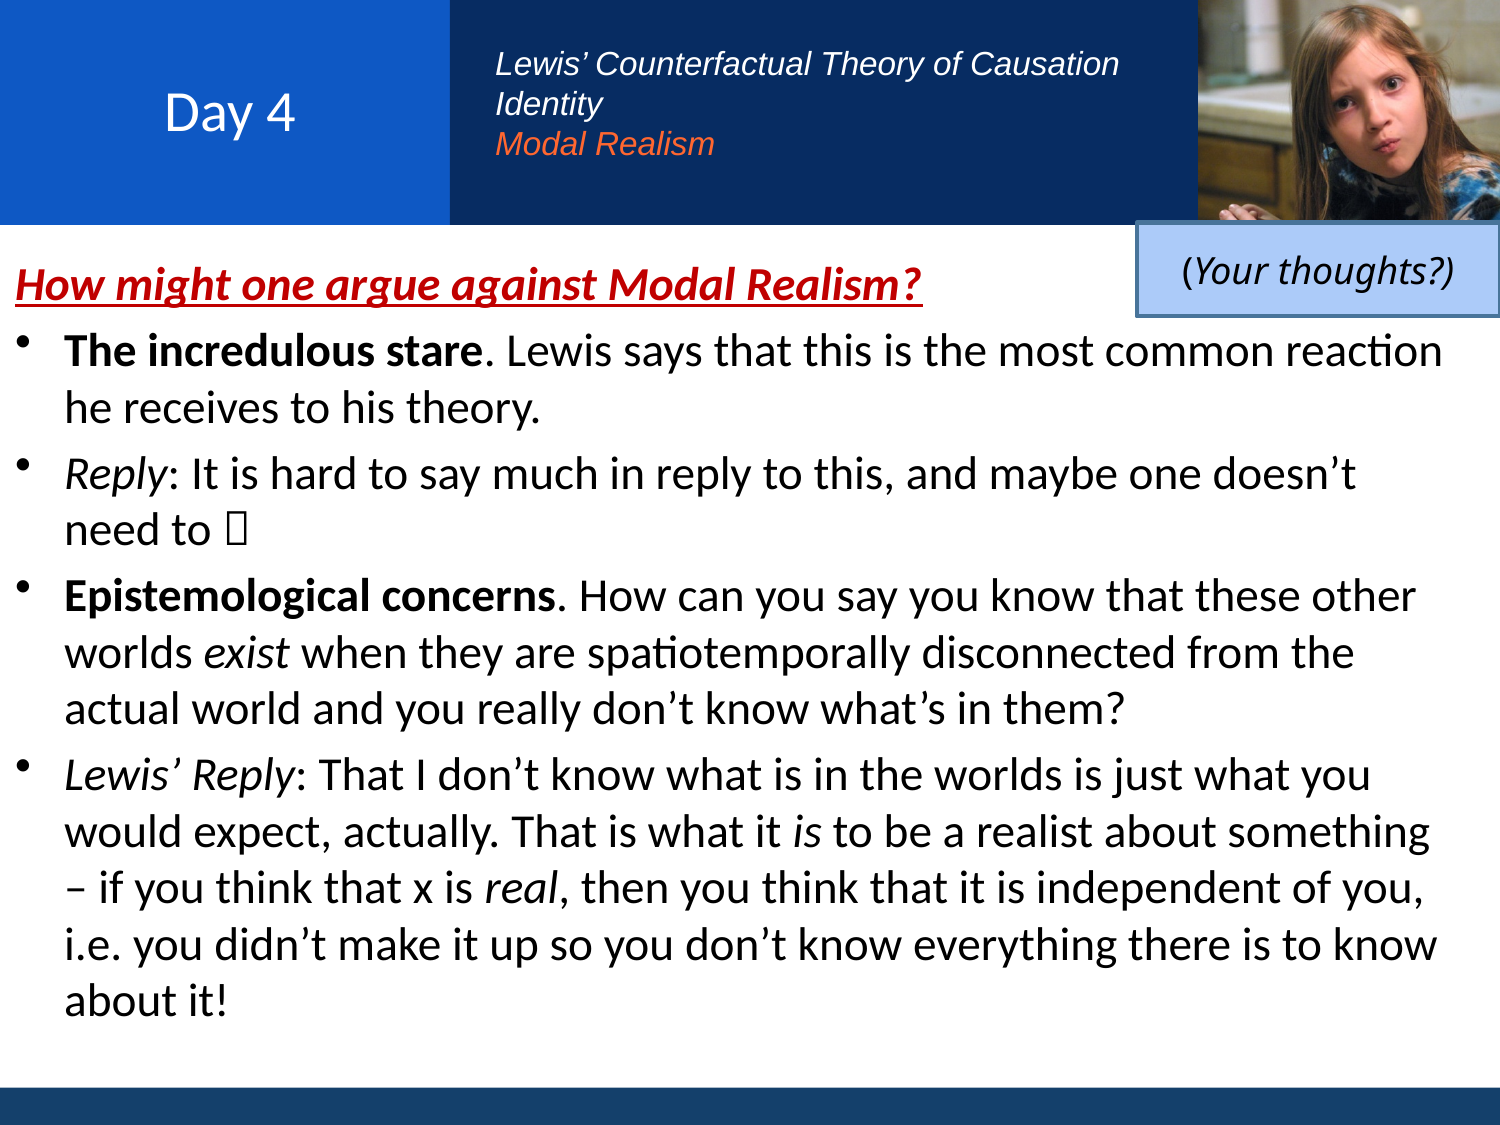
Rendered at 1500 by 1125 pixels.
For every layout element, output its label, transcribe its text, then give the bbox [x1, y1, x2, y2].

text_box (Your thoughts?) [1135, 220, 1500, 318]
picture [1198, 0, 1500, 235]
text_box Lewis’ Counterfactual Theory of Causation Identity Modal Realism [480, 35, 1193, 170]
list How might one argue against Modal Realism? The incredulous stare. Lewis says that this is the most common reaction he receives to his theory. Reply: It is hard to say much in reply to this, and maybe one doesn’t need to  Epistemological concerns. How can you say you know that these other worlds exist when they are spatiotemporally disconnected from the actual world and you really don’t know what’s in them? Lewis’ Reply: That I don’t know what is in the worlds is just what you would expect, actually. That is what it is to be a realist about something – if you think that x is real, then you think that it is independent of you, i.e. you didn’t make it up so you don’t know everything there is to know about it! [0, 246, 1465, 1043]
title Day 4 [29, 0, 432, 232]
